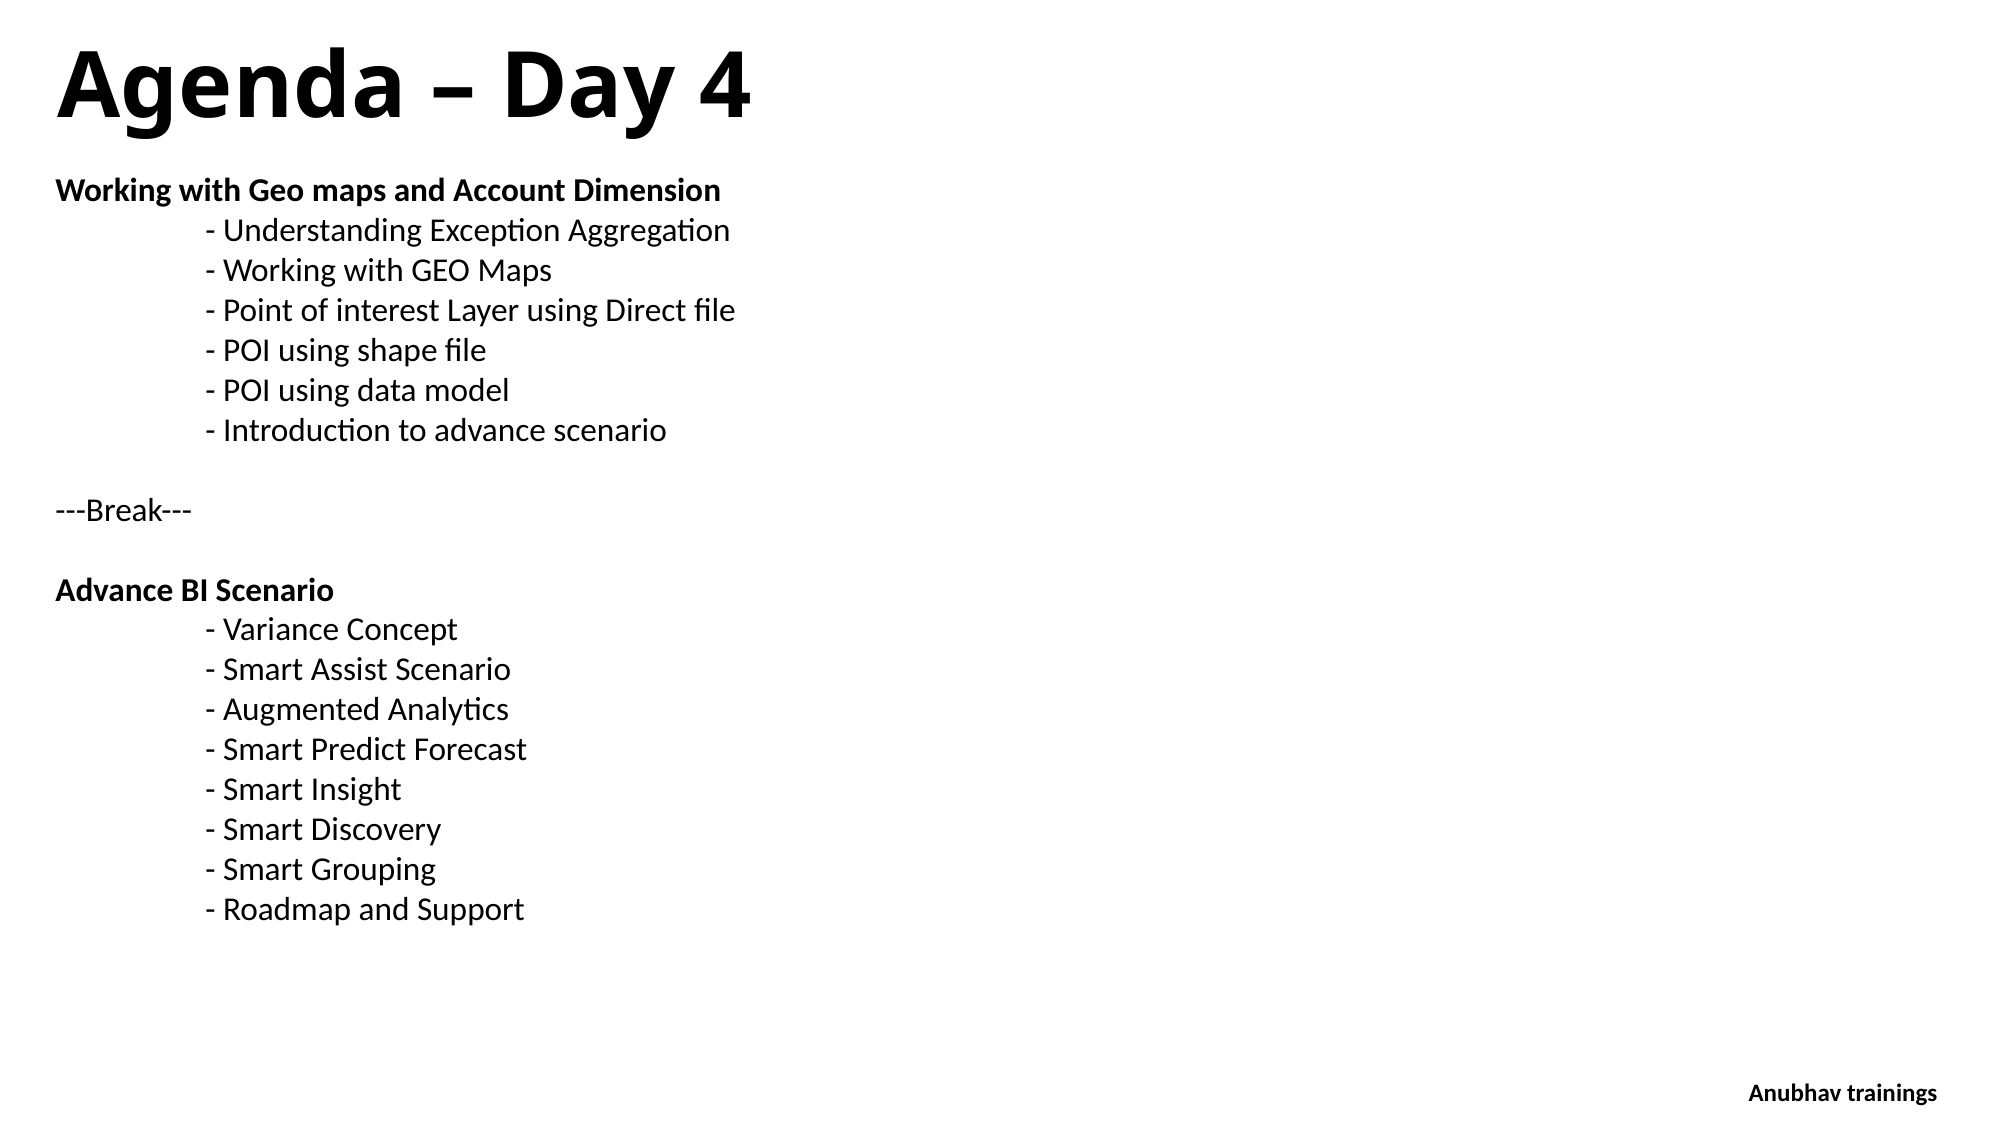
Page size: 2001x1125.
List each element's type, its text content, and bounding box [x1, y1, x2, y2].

text_box Working with Geo maps and Account Dimension - Understanding Exception Aggregation - Working with GEO Maps - Point of interest Layer using Direct file - POI using shape file - POI using data model - Introduction to advance scenario ---Break--- Advance BI Scenario - Variance Concept - Smart Assist Scenario - Augmented Analytics - Smart Predict Forecast - Smart Insight - Smart Discovery - Smart Grouping - Roadmap and Support [40, 161, 1960, 1015]
footer Anubhav trainings [1660, 1074, 2000, 1108]
text_box Agenda – Day 4 [42, 30, 1896, 148]
